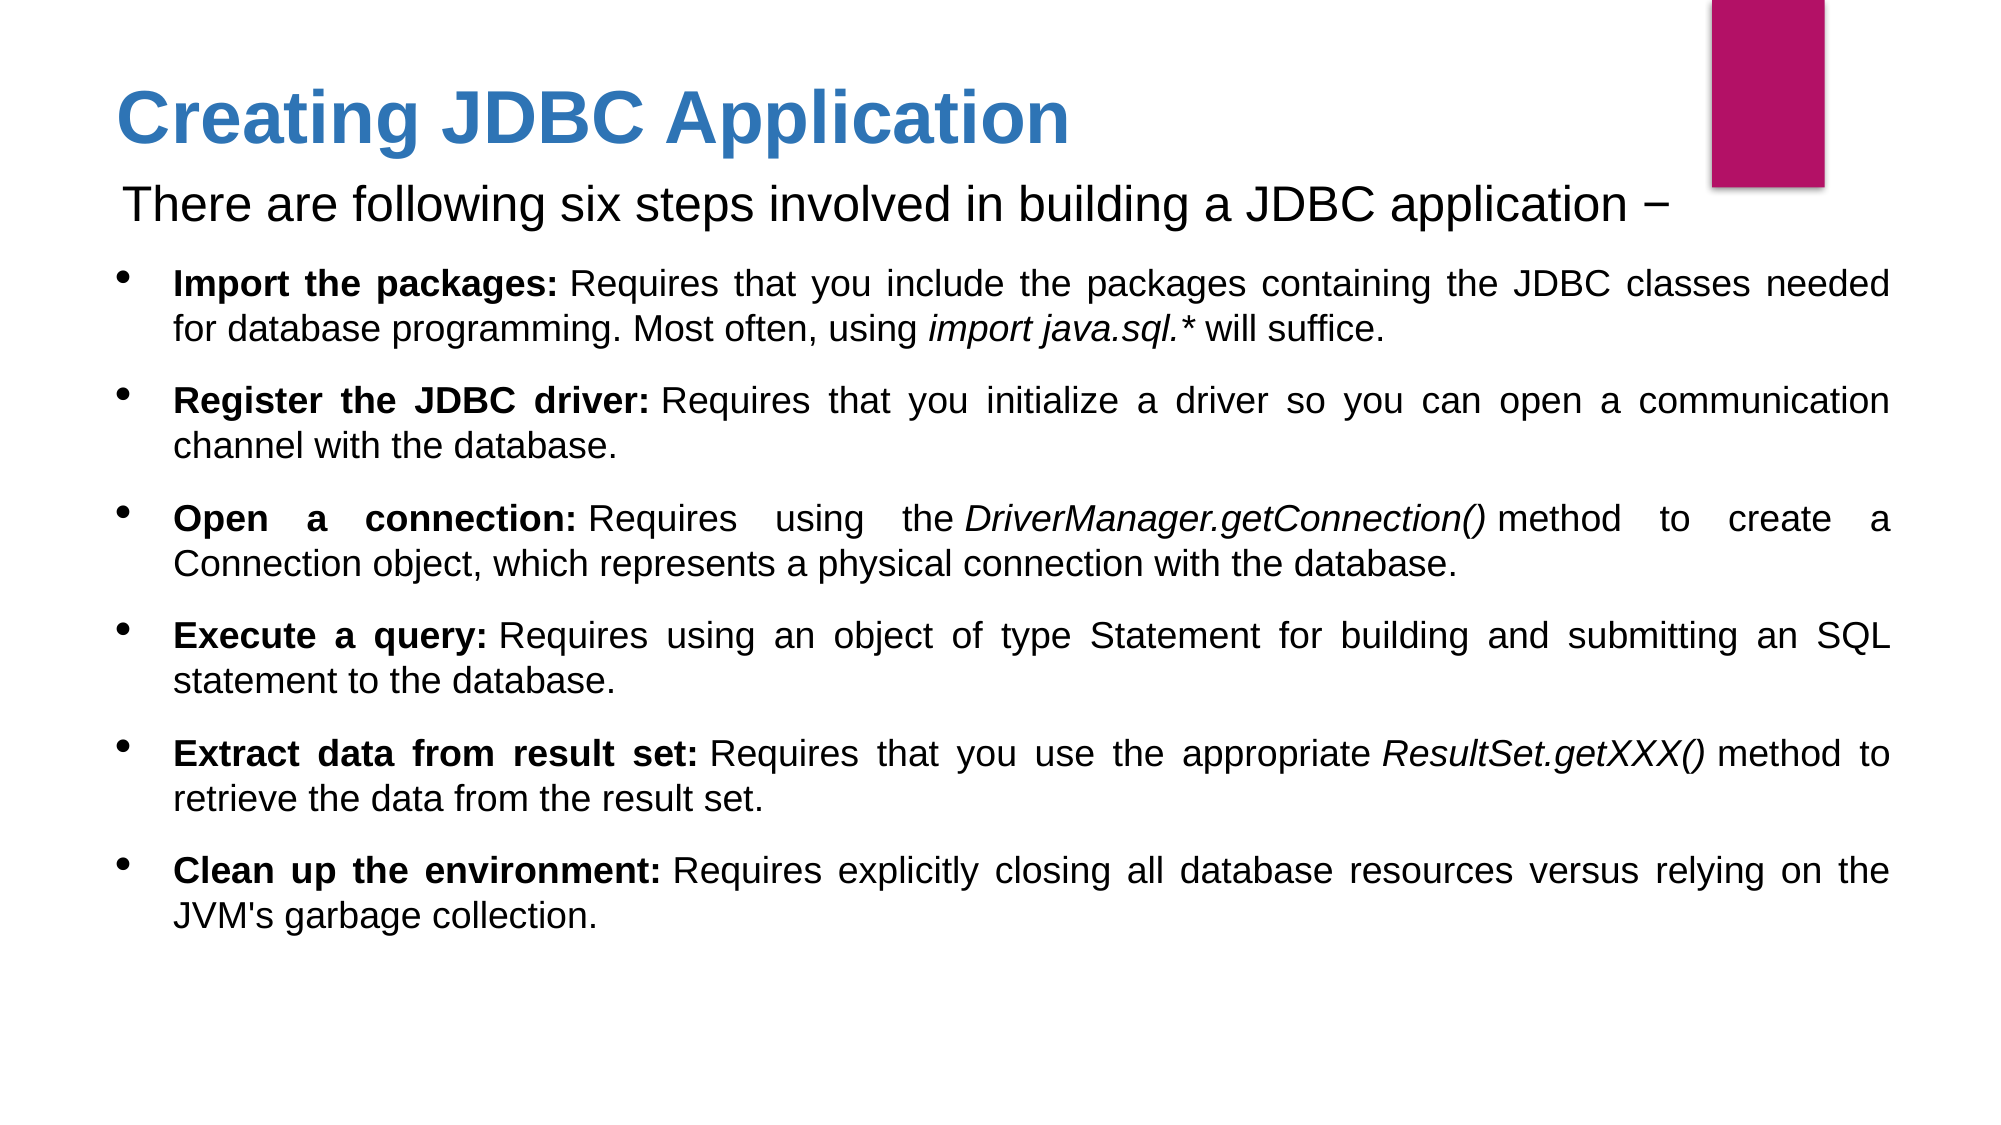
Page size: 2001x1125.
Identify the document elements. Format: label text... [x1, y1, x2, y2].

text_box Creating JDBC Application There are following six steps involved in building a JDBC application − Import the packages: Requires that you include the packages containing the JDBC classes needed for database programming. Most often, using import java.sql.* will suffice. Register the JDBC driver: Requires that you initialize a driver so you can open a communication channel with the database. Open a connection: Requires using the DriverManager.getConnection() method to create a Connection object, which represents a physical connection with the database. Execute a query: Requires using an object of type Statement for building and submitting an SQL statement to the database. Extract data from result set: Requires that you use the appropriate ResultSet.getXXX() method to retrieve the data from the result set. Clean up the environment: Requires explicitly closing all database resources versus relying on the JVM's garbage collection. [102, 54, 1911, 944]
